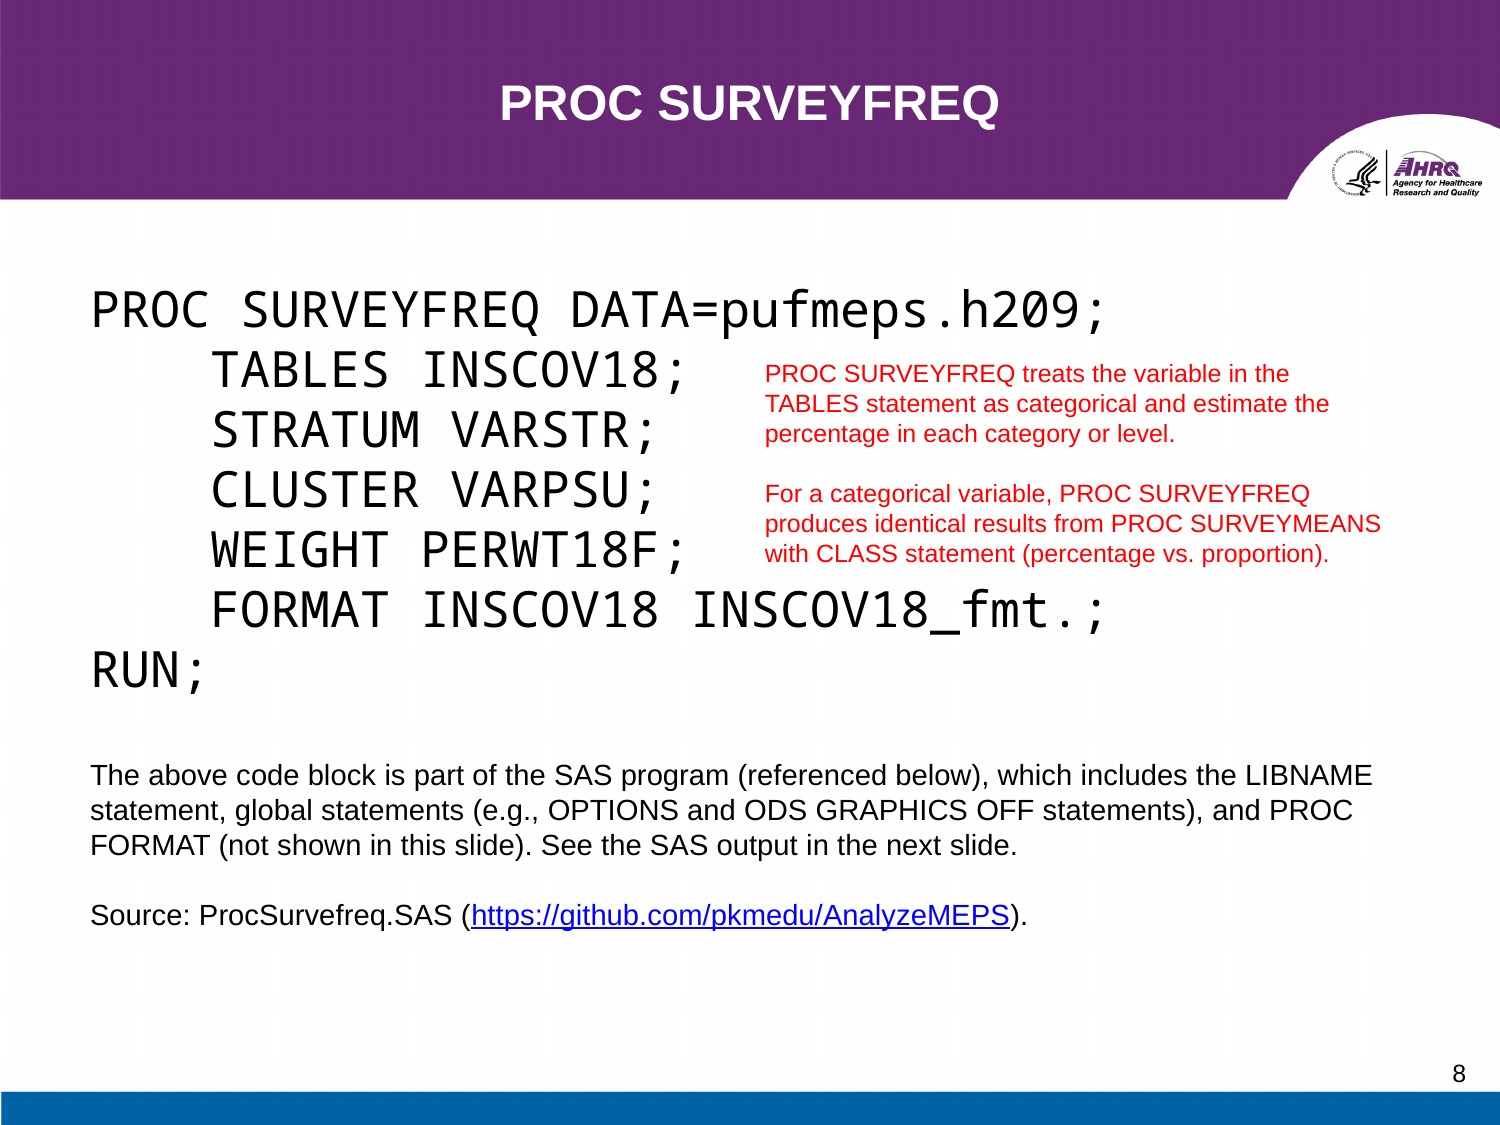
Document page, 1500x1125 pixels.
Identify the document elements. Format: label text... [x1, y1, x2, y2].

text_box PROC SURVEYFREQ treats the variable in the TABLES statement as categorical and estimate the percentage in each category or level. For a categorical variable, PROC SURVEYFREQ produces identical results from PROC SURVEYMEANS with CLASS statement (percentage vs. proportion). [749, 350, 1425, 610]
text_box 8 [1437, 1050, 1500, 1095]
picture [0, 0, 1500, 1125]
title PROC SURVEYFREQ [206, 50, 1294, 152]
list PROC SURVEYFREQ DATA=pufmeps.h209; TABLES INSCOV18; STRATUM VARSTR; CLUSTER VARPSU; WEIGHT PERWT18F; FORMAT INSCOV18 INSCOV18_fmt.; RUN; The above code block is part of the SAS program (referenced below), which includes the LIBNAME statement, global statements (e.g., OPTIONS and ODS GRAPHICS OFF statements), and PROC FORMAT (not shown in this slide). See the SAS output in the next slide. Source: ProcSurvefreq.SAS (https://github.com/pkmedu/AnalyzeMEPS). [75, 270, 1463, 1013]
